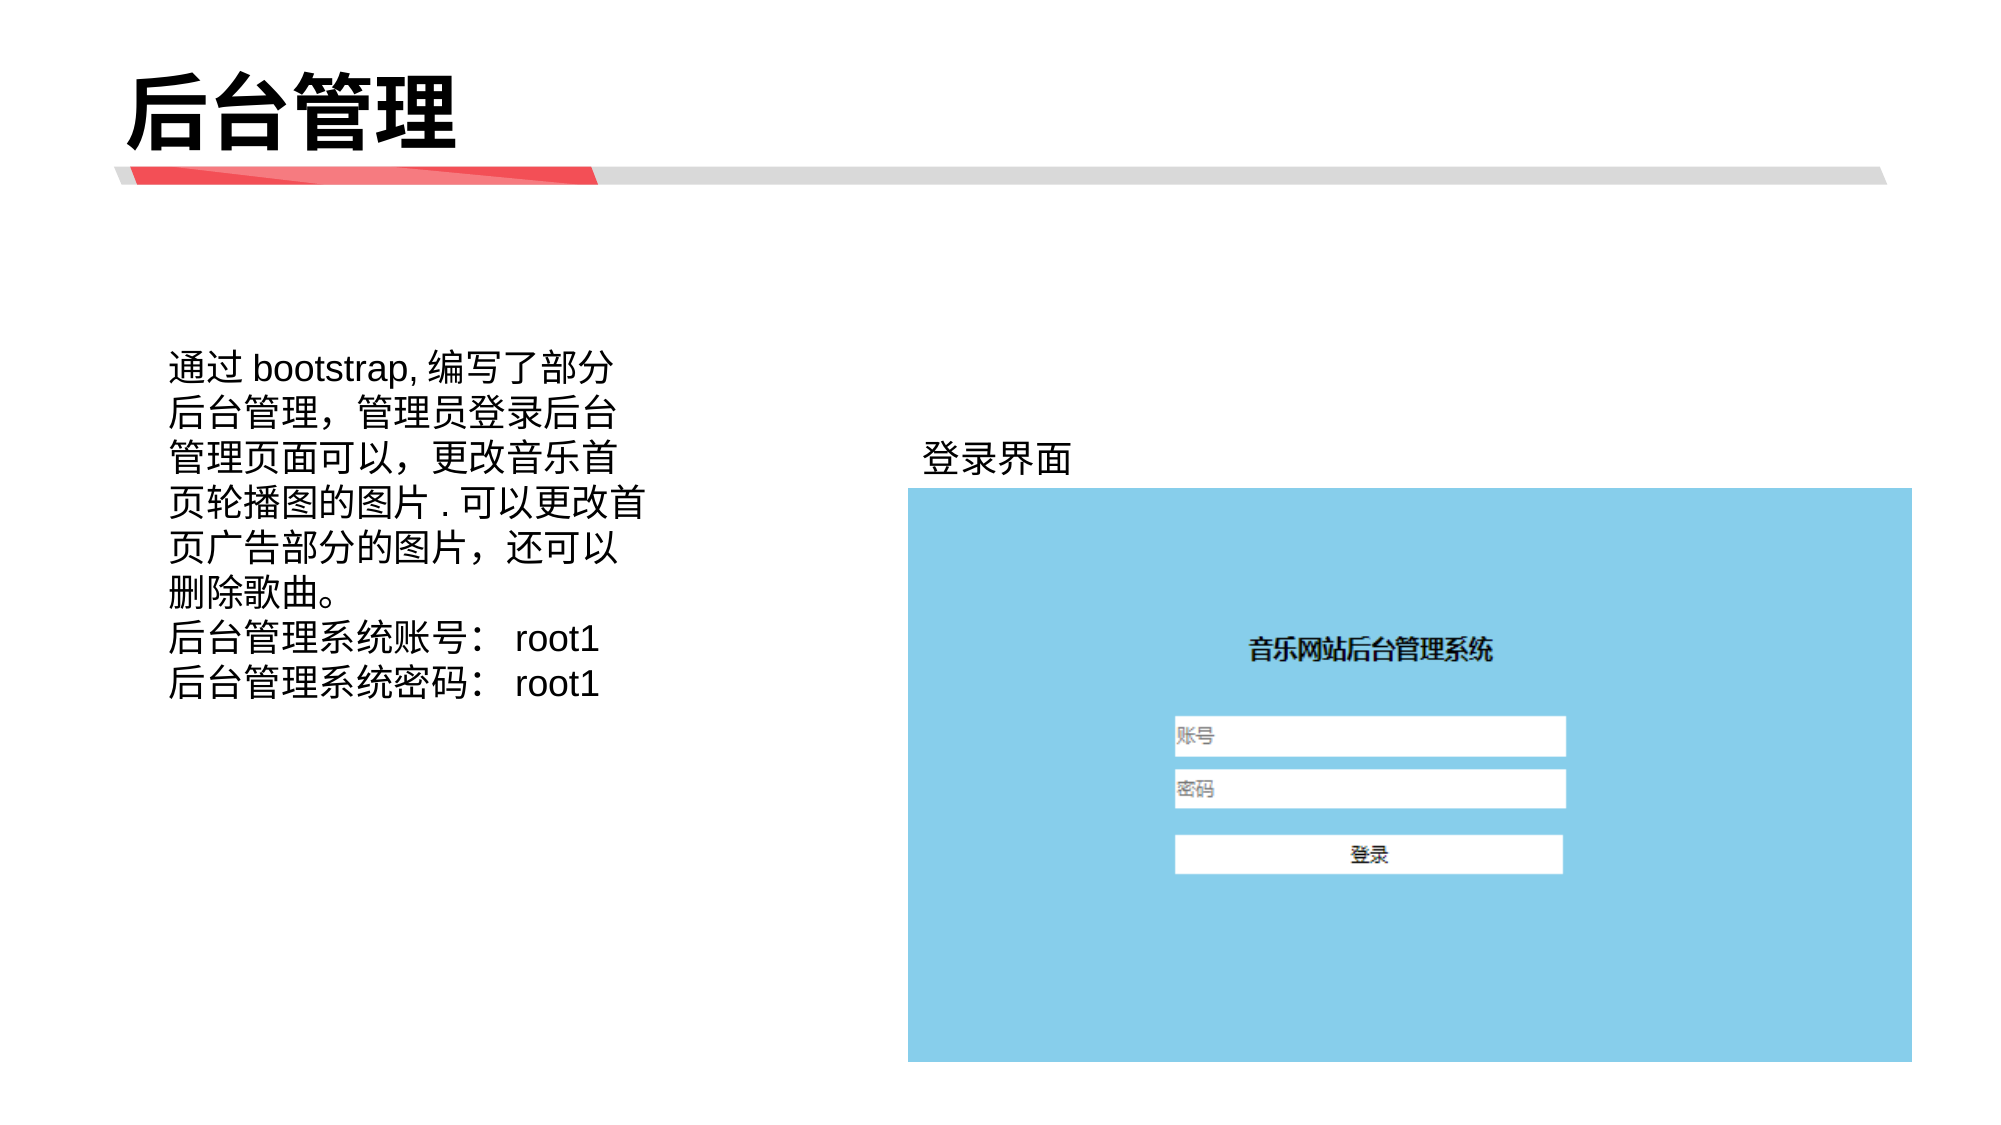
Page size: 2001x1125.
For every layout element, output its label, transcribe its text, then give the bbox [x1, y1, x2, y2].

text_box 登录界面 [908, 428, 1767, 488]
title 后台管理 [109, 0, 1890, 169]
text_box 通过bootstrap,编写了部分 后台管理，管理员登录后台 管理页面可以，更改音乐首 页轮播图的图片.可以更改首 页广告部分的图片，还可以 删除歌曲。 后台管理系统账号：root1 后台管理系统密码：root1 [153, 336, 662, 712]
picture [908, 488, 1912, 1062]
